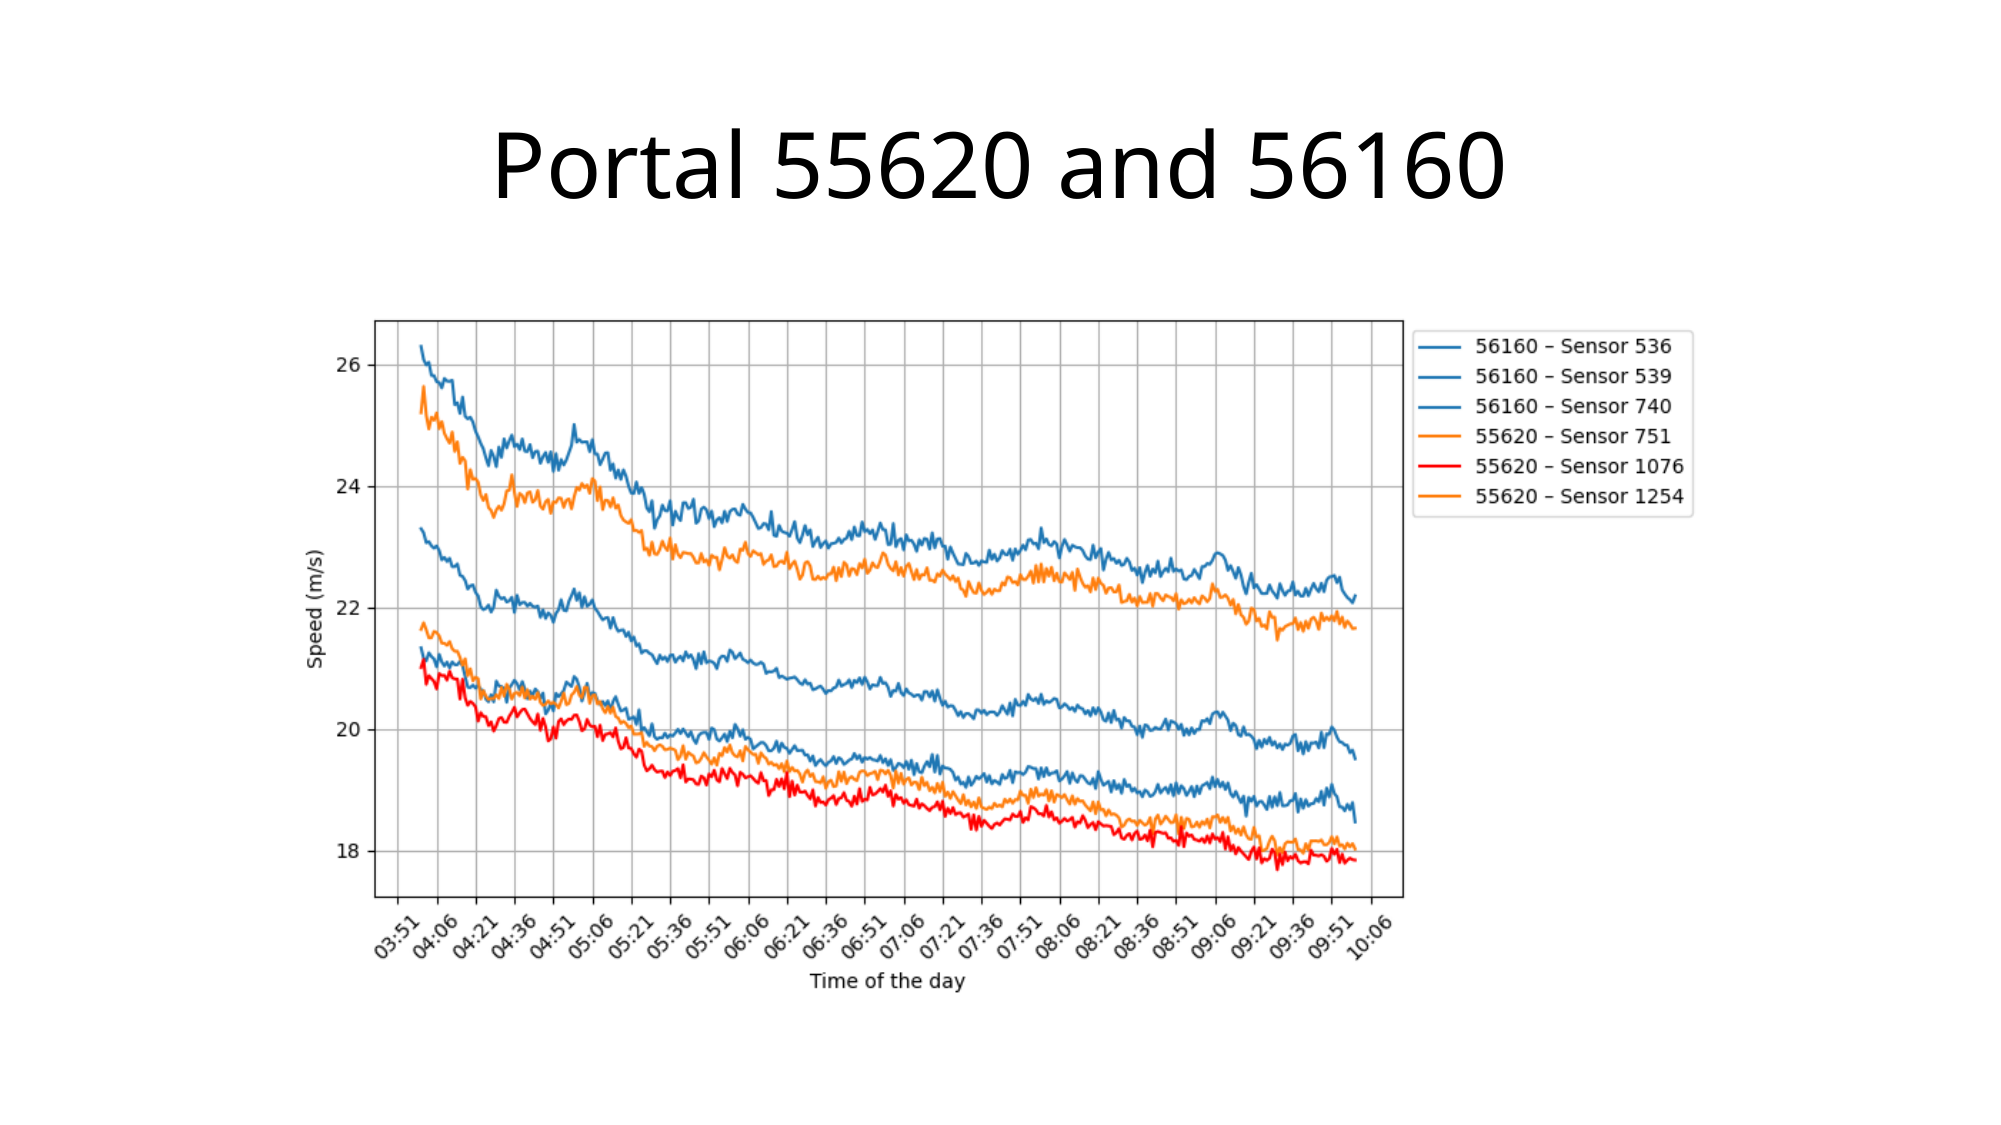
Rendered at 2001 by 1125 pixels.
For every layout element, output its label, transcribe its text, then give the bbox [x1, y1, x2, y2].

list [285, 298, 1715, 1014]
title Portal 55620 and 56160 [137, 59, 1863, 278]
